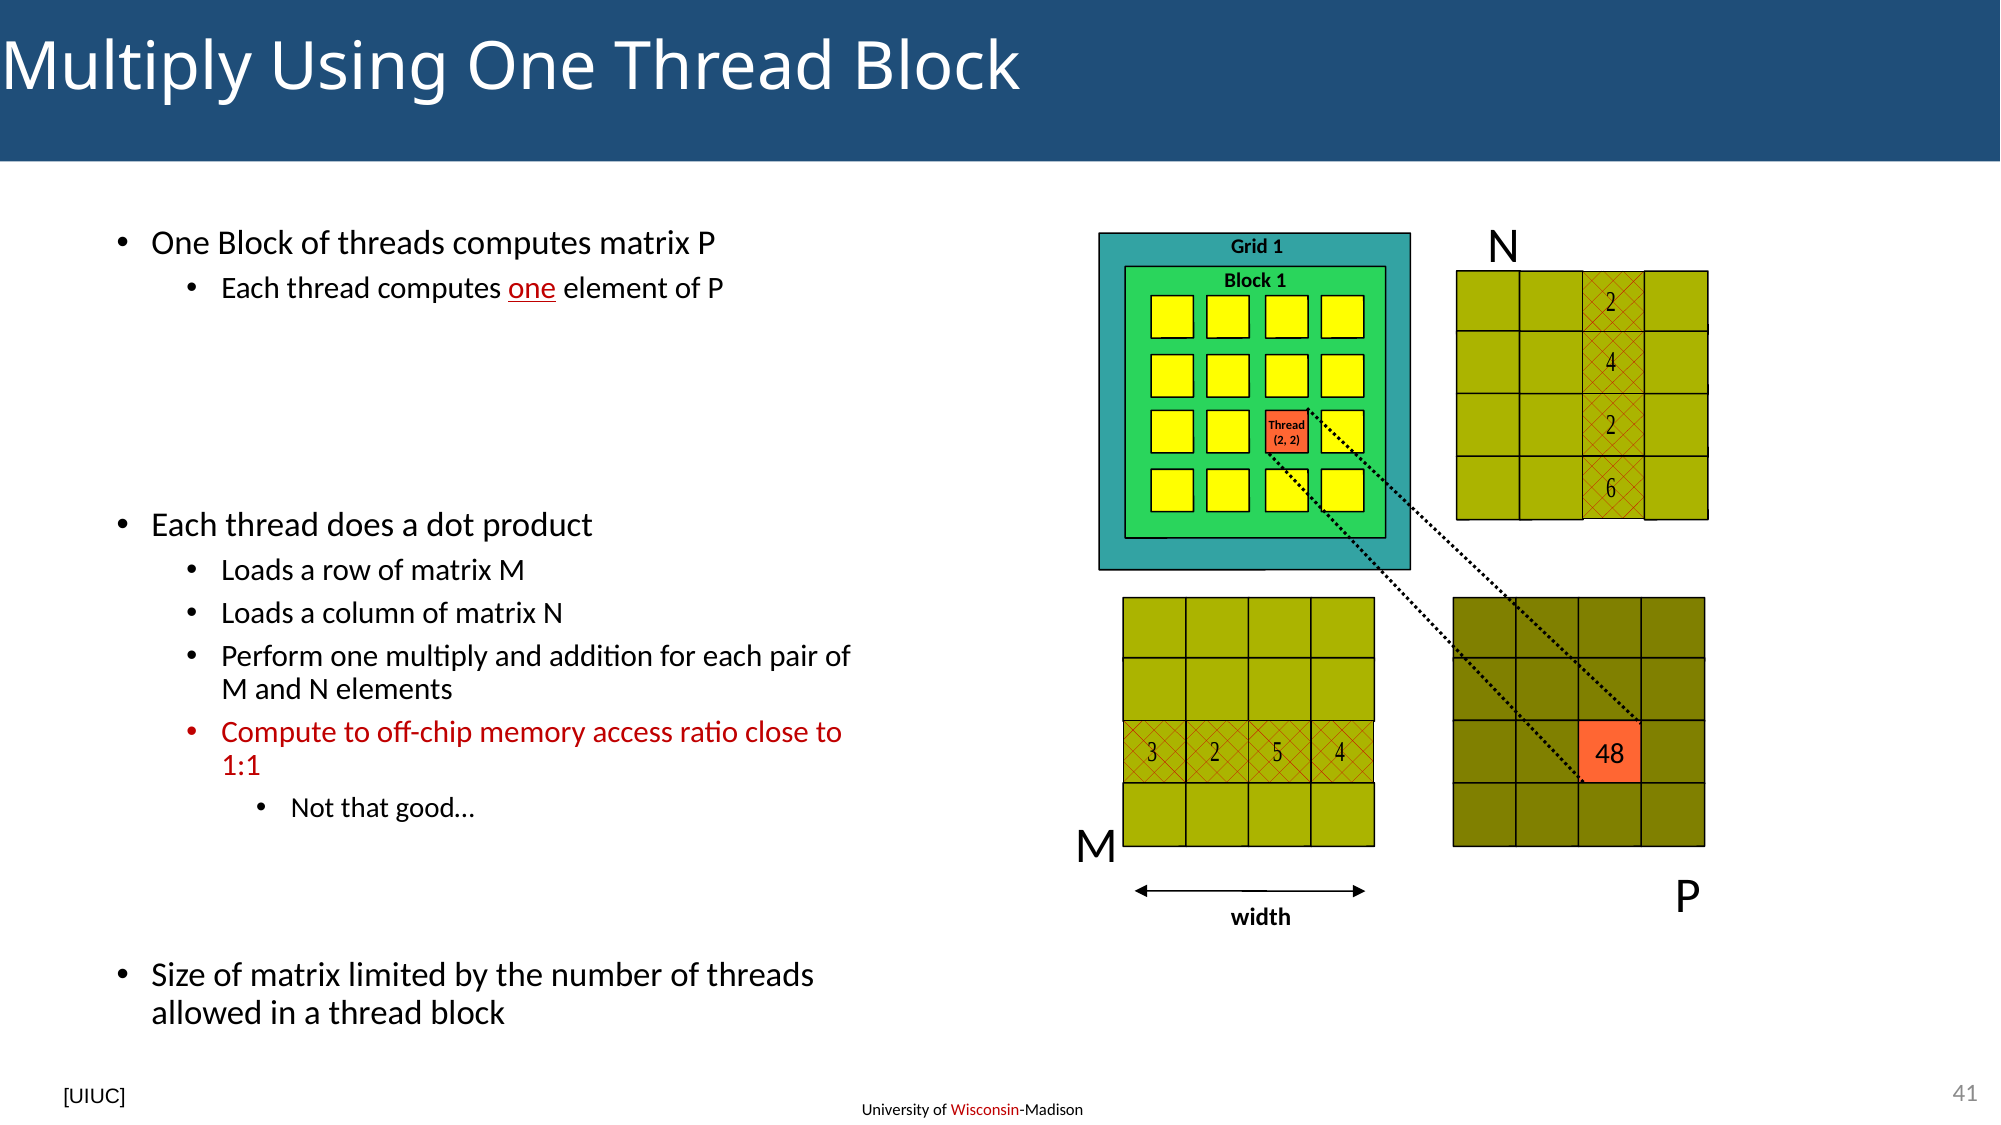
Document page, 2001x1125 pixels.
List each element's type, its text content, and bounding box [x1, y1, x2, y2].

text_box [1265, 295, 1309, 339]
text_box [1641, 657, 1705, 720]
text_box [1151, 410, 1194, 453]
text_box [1453, 720, 1515, 782]
text_box [1519, 331, 1581, 393]
text_box [1248, 597, 1310, 657]
text_box [1206, 354, 1250, 398]
text_box [1321, 295, 1364, 339]
text_box [1248, 784, 1310, 847]
text_box [1646, 271, 1708, 331]
text_box [1515, 597, 1578, 657]
picture [1123, 720, 1375, 784]
text_box [1123, 657, 1185, 720]
text_box [1310, 657, 1375, 720]
text_box [1321, 469, 1364, 512]
text_box [1456, 330, 1521, 393]
text_box [1123, 597, 1185, 657]
text_box [1641, 782, 1705, 847]
text_box [1151, 295, 1194, 339]
text_box [1248, 657, 1310, 720]
text_box [1456, 270, 1519, 330]
text_box [1321, 354, 1364, 398]
text_box P [1674, 862, 1709, 923]
text_box [1519, 271, 1581, 331]
text_box width [1174, 900, 1348, 931]
text_box [1310, 597, 1375, 657]
text_box [1578, 657, 1641, 720]
text_box [1453, 782, 1515, 847]
title Multiply Using One Thread Block [0, 0, 2000, 162]
text_box [1151, 354, 1194, 398]
text_box [1151, 469, 1194, 512]
text_box [1578, 782, 1641, 847]
text_box Grid 1 [1099, 233, 1411, 570]
picture [1581, 270, 1646, 520]
text_box [1456, 393, 1519, 456]
text_box [1646, 393, 1708, 456]
text_box Thread (2, 2) [1265, 410, 1309, 453]
text_box [1519, 456, 1581, 520]
text_box M [1074, 812, 1136, 873]
text_box [1641, 597, 1705, 657]
text_box [1185, 657, 1248, 720]
list One Block of threads computes matrix P Each thread computes one element of P Each thread does a dot product Loads a row of matrix M Loads a column of matrix N Perform one multiply and addition for each pair of M and N elements Compute to off-chip memory access ratio close to 1:1 Not that good… Size of matrix limited by the number of threads allowed in a thread block [101, 216, 877, 1042]
text_box [1265, 469, 1309, 512]
text_box N [1487, 212, 1541, 273]
text_box [1646, 456, 1708, 520]
text_box [1641, 720, 1705, 782]
text_box 48 [1578, 720, 1641, 782]
text_box [1206, 469, 1250, 512]
text_box [1519, 393, 1581, 456]
text_box [1453, 657, 1515, 720]
text_box [1456, 456, 1519, 520]
text_box [1453, 597, 1515, 657]
text_box [1185, 597, 1248, 657]
text_box [1515, 657, 1578, 720]
text_box [1578, 597, 1641, 657]
text_box [1134, 884, 1366, 898]
text_box [1265, 354, 1309, 398]
text_box [1515, 720, 1578, 782]
text_box [1515, 782, 1578, 847]
text_box [1206, 410, 1250, 453]
slide_number 41 [1879, 1069, 1994, 1114]
text_box [1123, 784, 1185, 847]
text_box [1646, 331, 1708, 393]
text_box [1310, 784, 1375, 847]
text_box Block 1 [1125, 266, 1386, 538]
text_box [1321, 410, 1364, 453]
text_box [1185, 784, 1248, 847]
text_box [1206, 295, 1250, 339]
